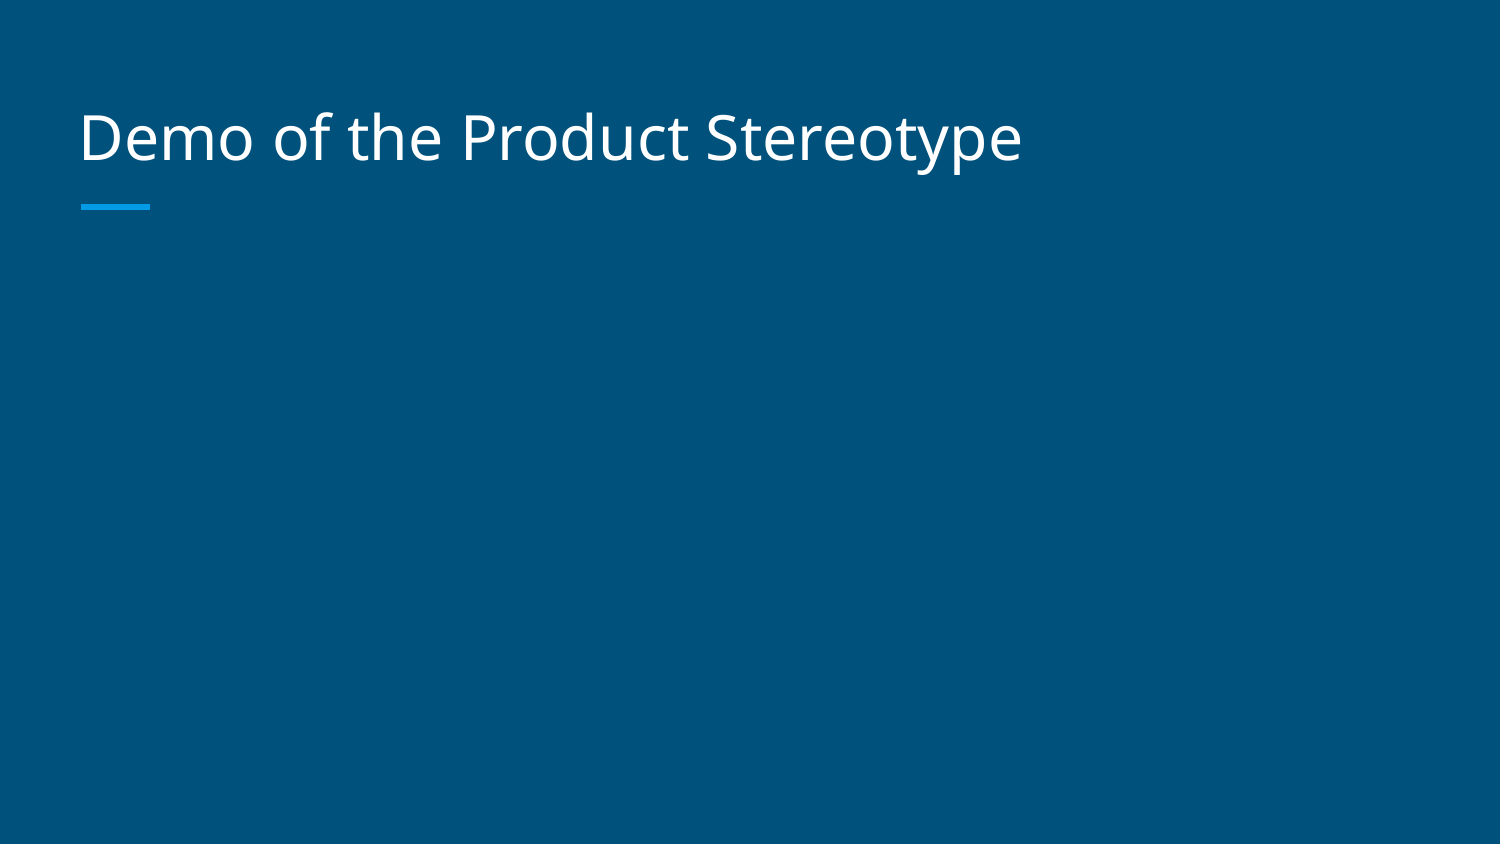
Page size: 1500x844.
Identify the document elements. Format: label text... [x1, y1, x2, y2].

title Demo of the Product Stereotype [63, 75, 1437, 188]
